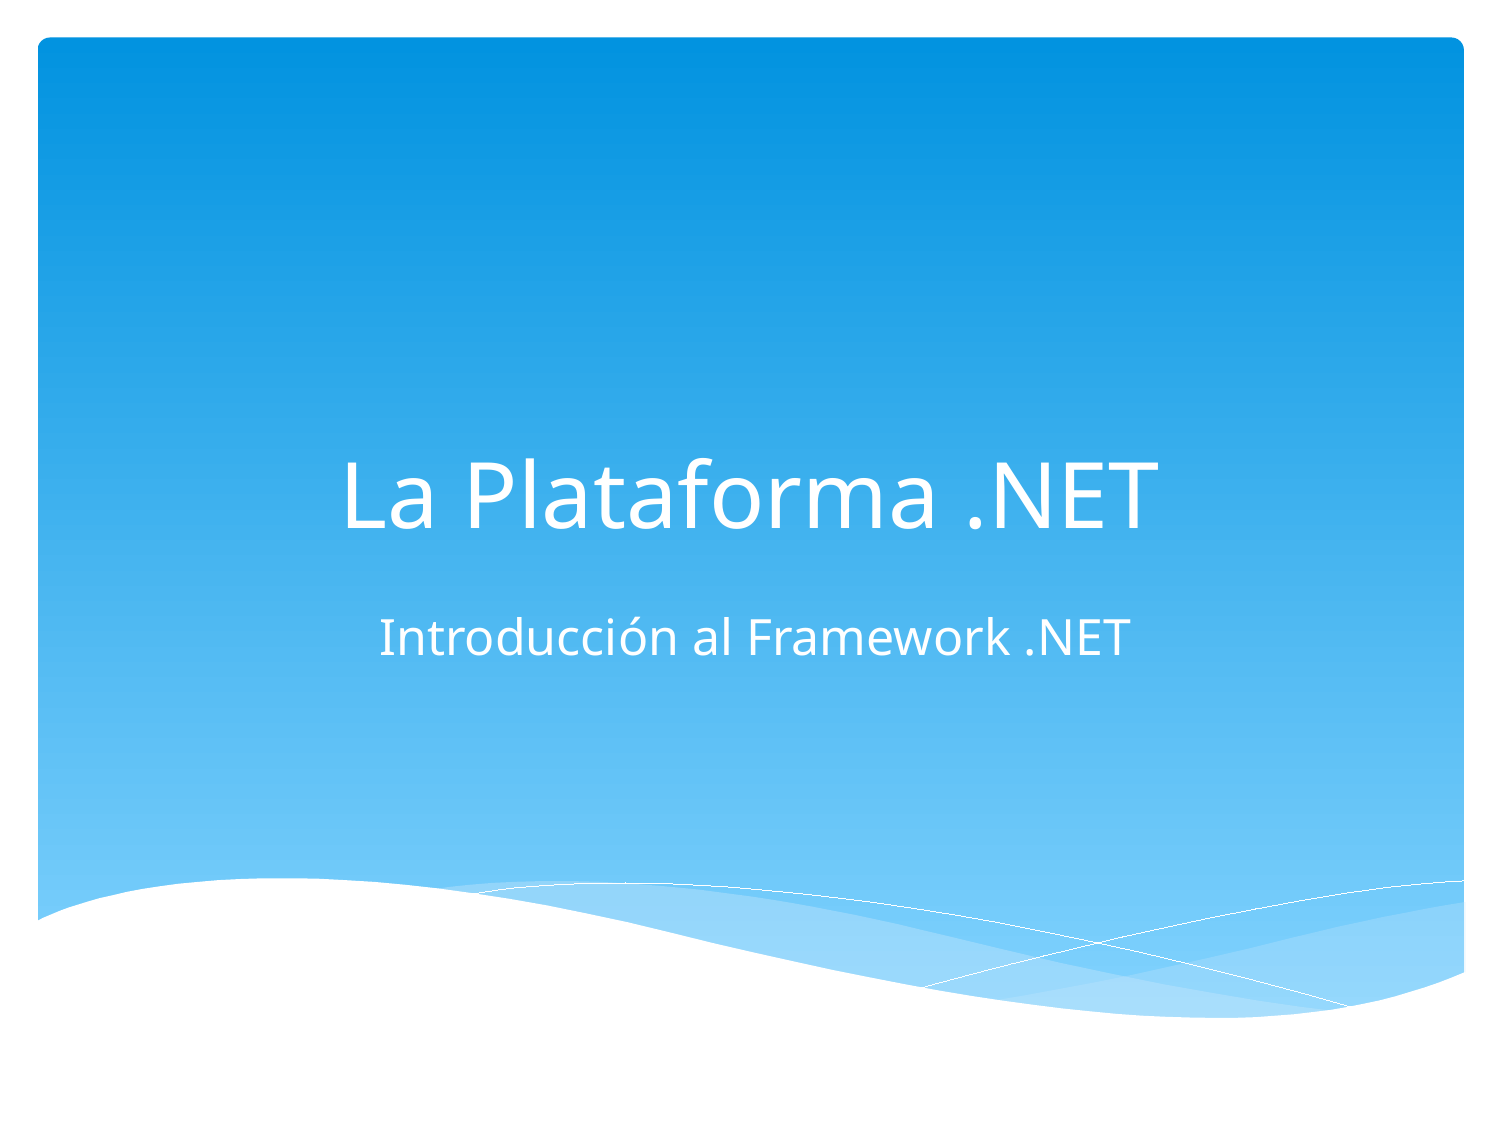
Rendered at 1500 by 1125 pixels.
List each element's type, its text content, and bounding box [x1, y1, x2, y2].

title La Plataforma .NET [112, 262, 1388, 555]
subtitle Introducción al Framework .NET [230, 597, 1281, 840]
